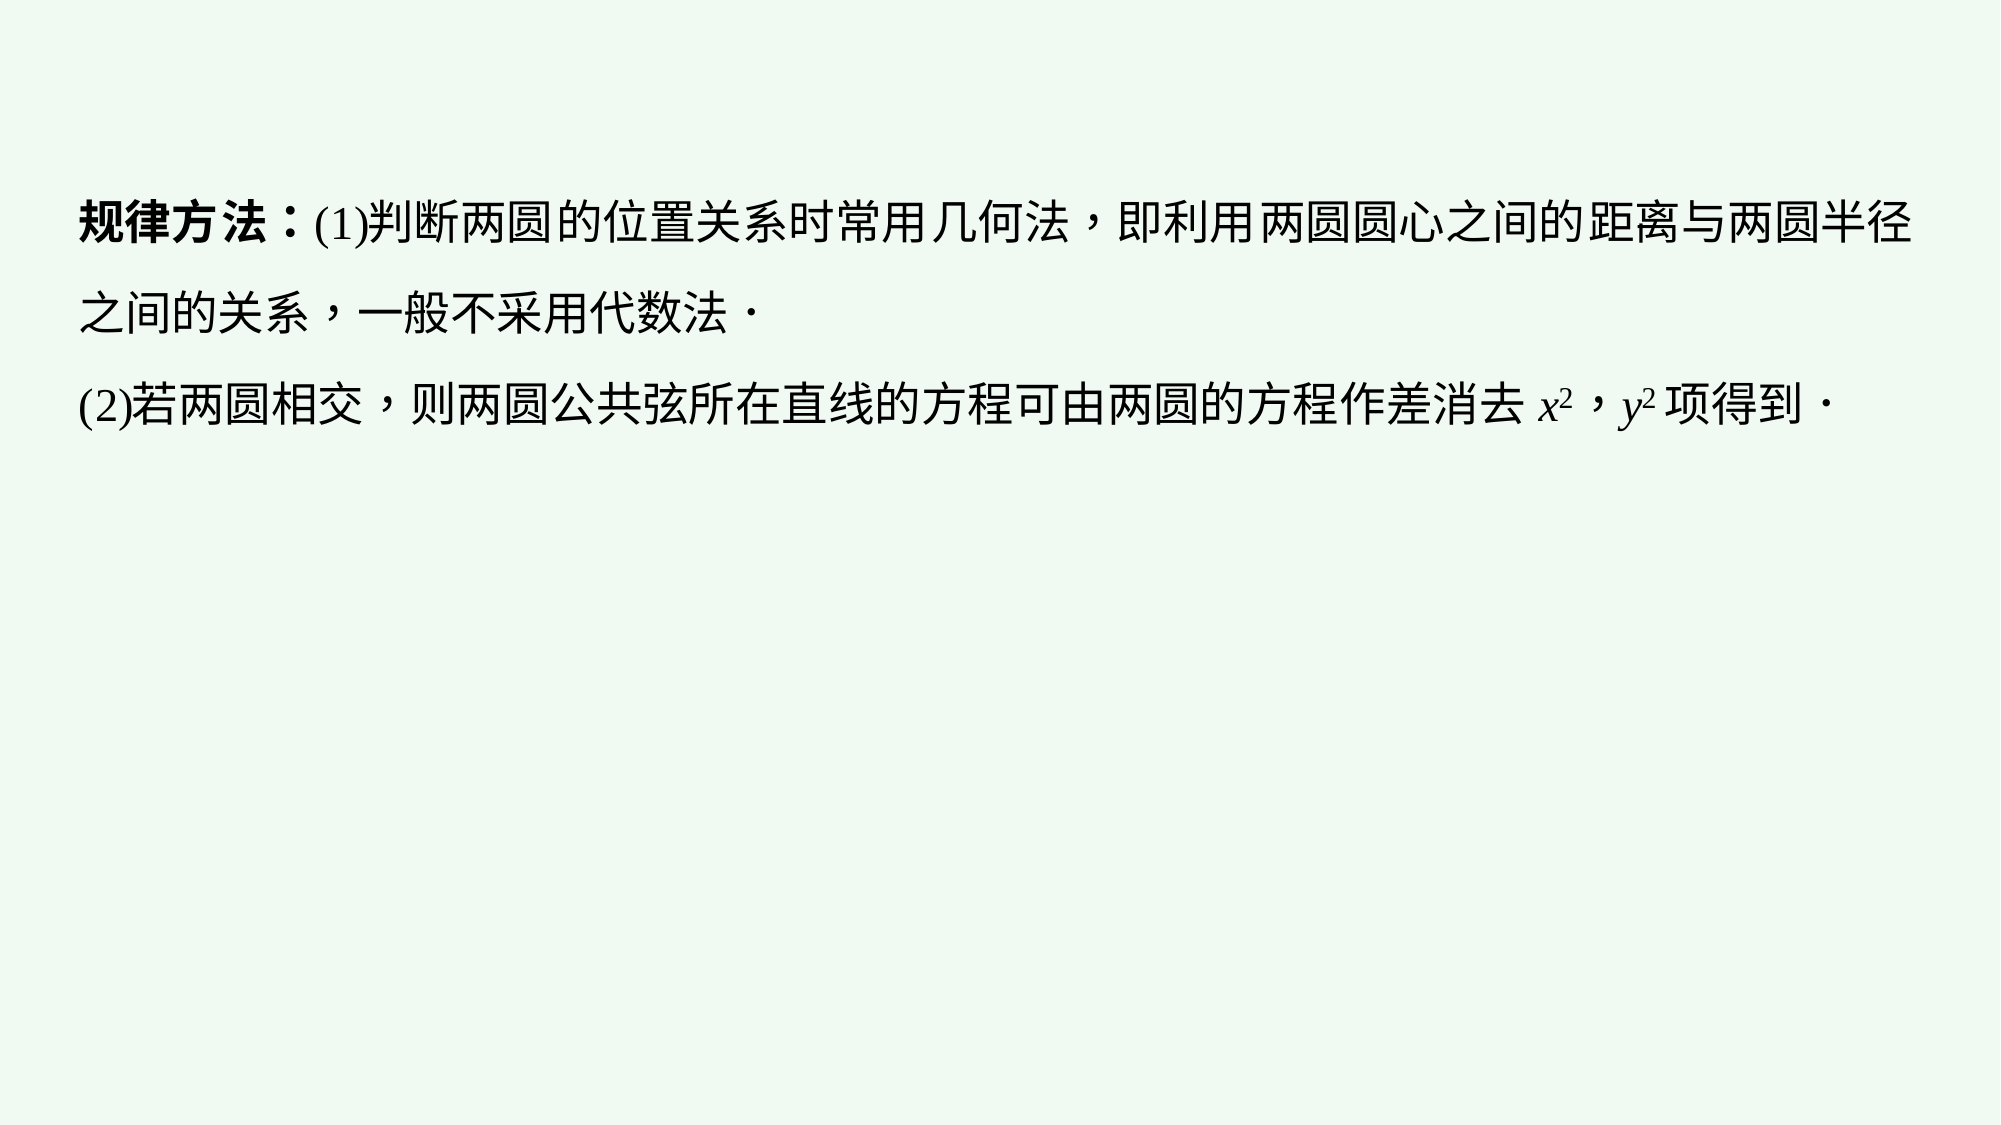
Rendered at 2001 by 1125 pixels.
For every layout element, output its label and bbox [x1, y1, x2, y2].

text_box [78, 192, 1918, 539]
